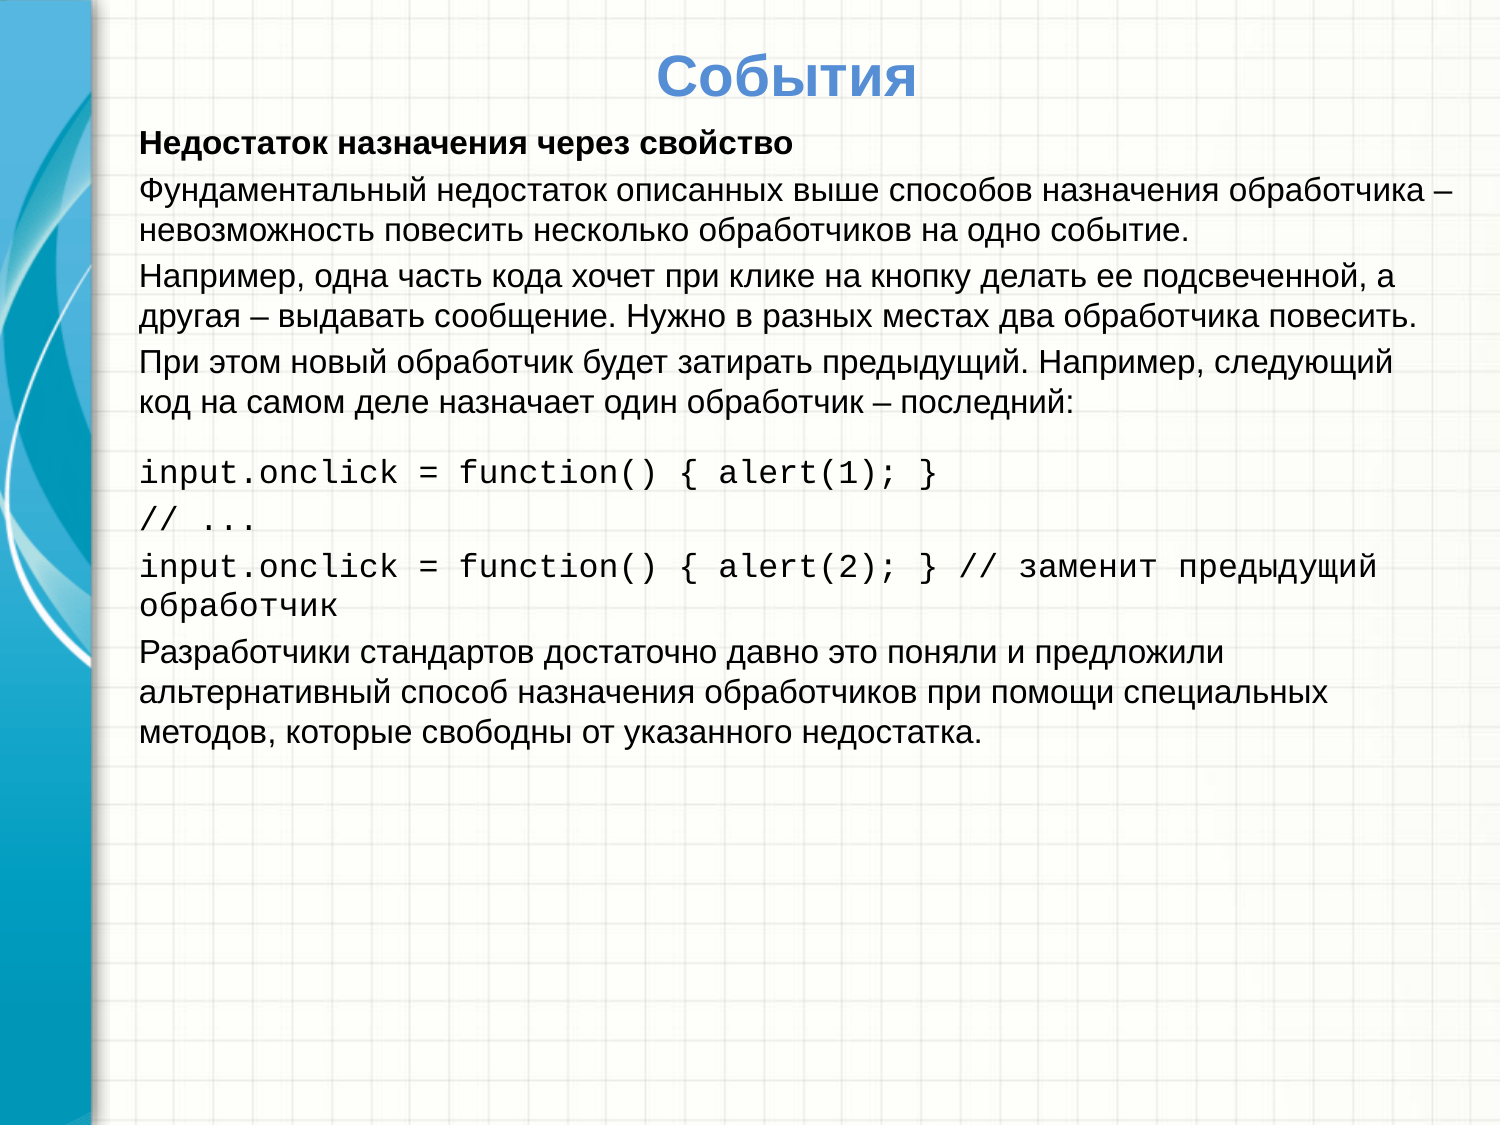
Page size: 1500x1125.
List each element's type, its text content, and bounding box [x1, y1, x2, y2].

title События [125, 44, 1450, 102]
list Недостаток назначения через свойство Фундаментальный недостаток описанных выше способов назначения обработчика – невозможность повесить несколько обработчиков на одно событие. Например, одна часть кода хочет при клике на кнопку делать ее подсвеченной, а другая – выдавать сообщение. Нужно в разных местах два обработчика повесить. При этом новый обработчик будет затирать предыдущий. Например, следующий код на самом деле назначает один обработчик – последний: input.onclick = function() { alert(1); } // ... input.onclick = function() { alert(2); } // заменит предыдущий обработчик Разработчики стандартов достаточно давно это поняли и предложили альтернативный способ назначения обработчиков при помощи специальных методов, которые свободны от указанного недостатка. [123, 113, 1471, 1059]
picture [0, 0, 1500, 1125]
